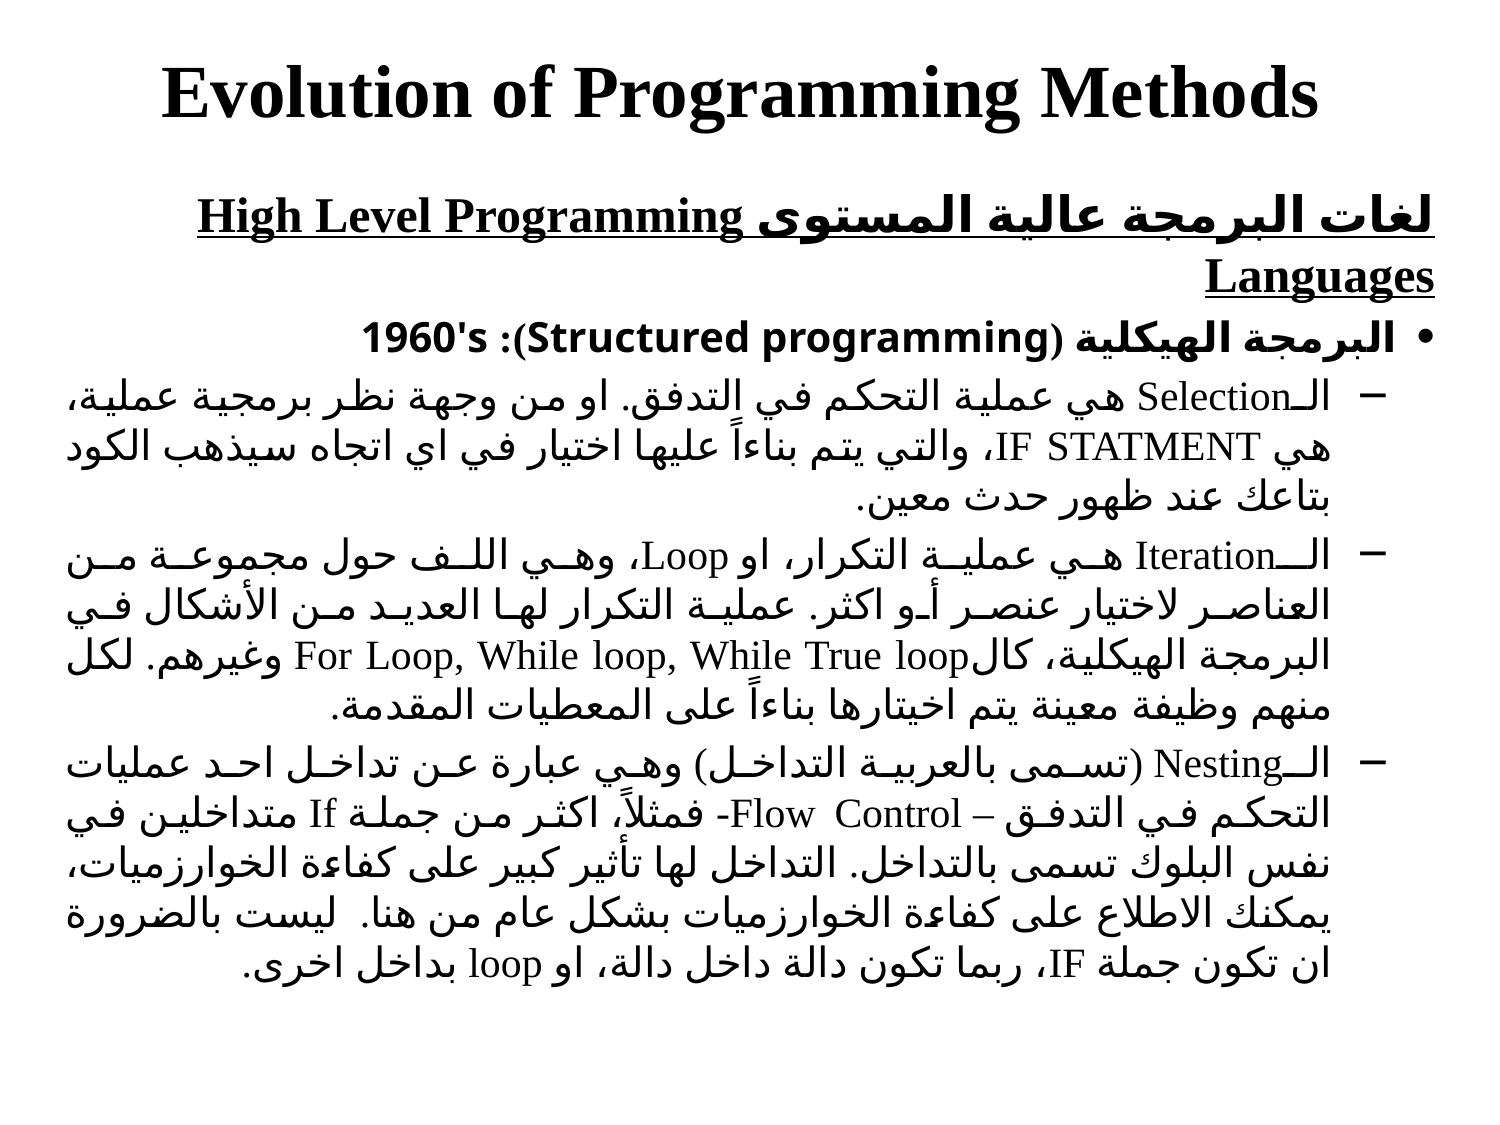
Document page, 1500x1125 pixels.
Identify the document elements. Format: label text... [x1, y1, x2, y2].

list لغات البرمجة عالية المستوى High Level Programming Languages البرمجة الهيكلية (Structured programming): 1960's الـSelection هي عملية التحكم في التدفق. او من وجهة نظر برمجية عملية، هي IF STATMENT، والتي يتم بناءاً عليها اختيار في اي اتجاه سيذهب الكود بتاعك عند ظهور حدث معين. الـIteration هي عملية التكرار، او Loop، وهي اللف حول مجموعة من العناصر لاختيار عنصر أو اكثر. عملية التكرار لها العديد من الأشكال في البرمجة الهيكلية، كالFor Loop, While loop, While True loop وغيرهم. لكل منهم وظيفة معينة يتم اخيتارها بناءاً على المعطيات المقدمة. الـNesting (تسمى بالعربية التداخل) وهي عبارة عن تداخل احد عمليات التحكم في التدفق – Flow Control- فمثلاً، اكثر من جملة If متداخلين في نفس البلوك تسمى بالتداخل. التداخل لها تأثير كبير على كفاءة الخوارزميات، يمكنك الاطلاع على كفاءة الخوارزميات بشكل عام من هنا. ليست بالضرورة ان تكون جملة IF، ربما تكون دالة داخل دالة، او loop بداخل اخرى. [50, 174, 1450, 1100]
title Evolution of Programming Methods [112, 24, 1388, 150]
